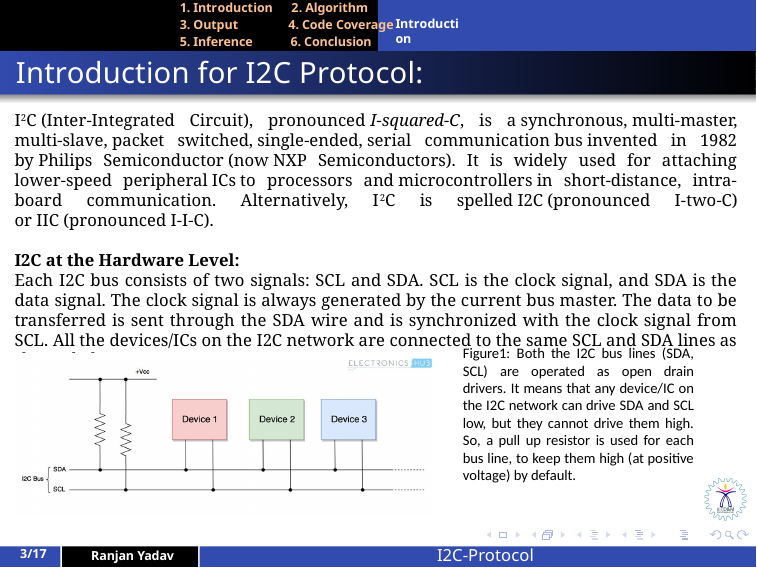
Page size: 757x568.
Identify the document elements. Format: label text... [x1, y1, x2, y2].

text_box 1. Introduction 2. Algorithm 3. Output 4. Code Coverage 5. Inference 6. Conclusion [165, 0, 431, 50]
picture [13, 353, 437, 515]
text_box I2C (Inter-Integrated Circuit), pronounced I-squared-C, is a synchronous, multi-master, multi-slave, packet switched, single-ended, serial communication bus invented in 1982 by Philips Semiconductor (now NXP Semiconductors). It is widely used for attaching lower-speed peripheral ICs to processors and microcontrollers in short-distance, intra-board communication. Alternatively, I2C is spelled I2C (pronounced I-two-C) or IIC (pronounced I-I-C). I2C at the Hardware Level: Each I2C bus consists of two signals: SCL and SDA. SCL is the clock signal, and SDA is the data signal. The clock signal is always generated by the current bus master. The data to be transferred is sent through the SDA wire and is synchronized with the clock signal from SCL. All the devices/ICs on the I2C network are connected to the same SCL and SDA lines as shown below: [0, 102, 754, 535]
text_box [0, 545, 757, 568]
text_box Introduction for I2C Protocol: [13, 51, 741, 89]
text_box [0, 51, 756, 103]
text_box Introduction [431, 14, 463, 47]
text_box [377, 0, 756, 51]
text_box Figure1: Both the I2C bus lines (SDA, SCL) are operated as open drain drivers. It means that any device/IC on the I2C network can drive SDA and SCL low, but they cannot drive them high. So, a pull up resistor is used for each bus line, to keep them high (at positive voltage) by default. [448, 336, 709, 492]
